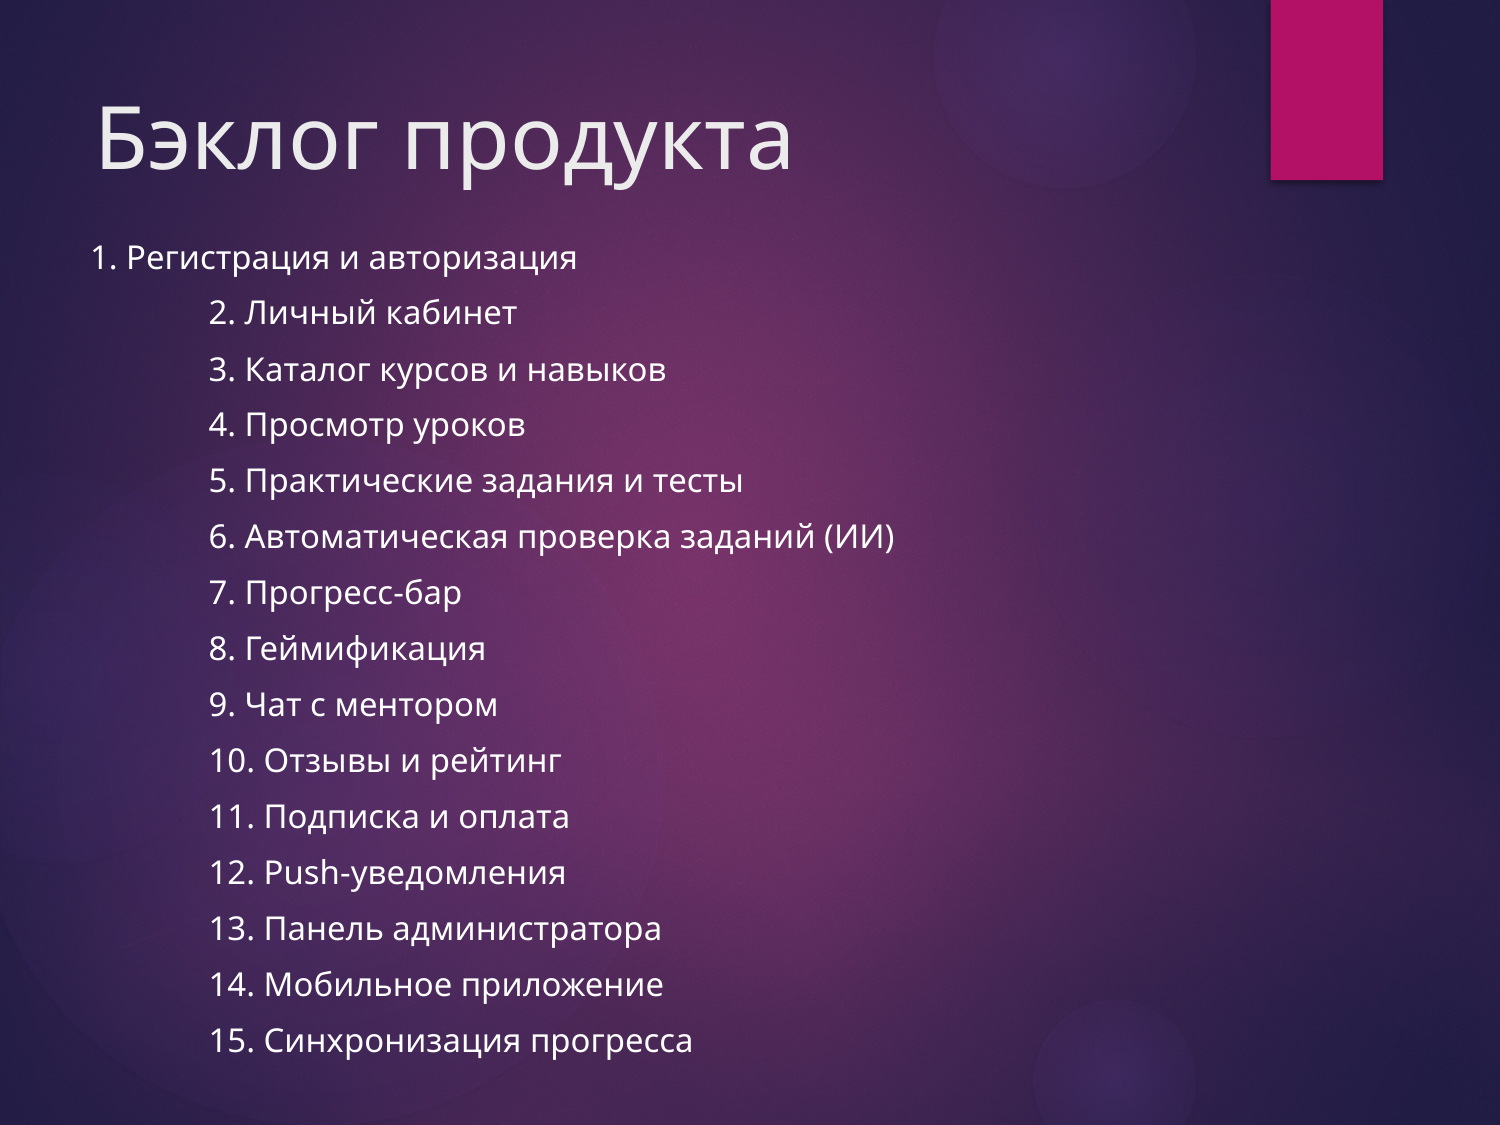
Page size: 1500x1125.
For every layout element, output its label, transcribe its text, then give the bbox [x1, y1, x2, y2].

list 1. Регистрация и авторизация 2. Личный кабинет 3. Каталог курсов и навыков 4. Просмотр уроков 5. Практические задания и тесты 6. Автоматическая проверка заданий (ИИ) 7. Прогресс-бар 8. Геймификация 9. Чат с ментором 10. Отзывы и рейтинг 11. Подписка и оплата 12. Push-уведомления 13. Панель администратора 14. Мобильное приложение 15. Синхронизация прогресса [75, 228, 1470, 1100]
title Бэклог продукта [79, 74, 1237, 228]
